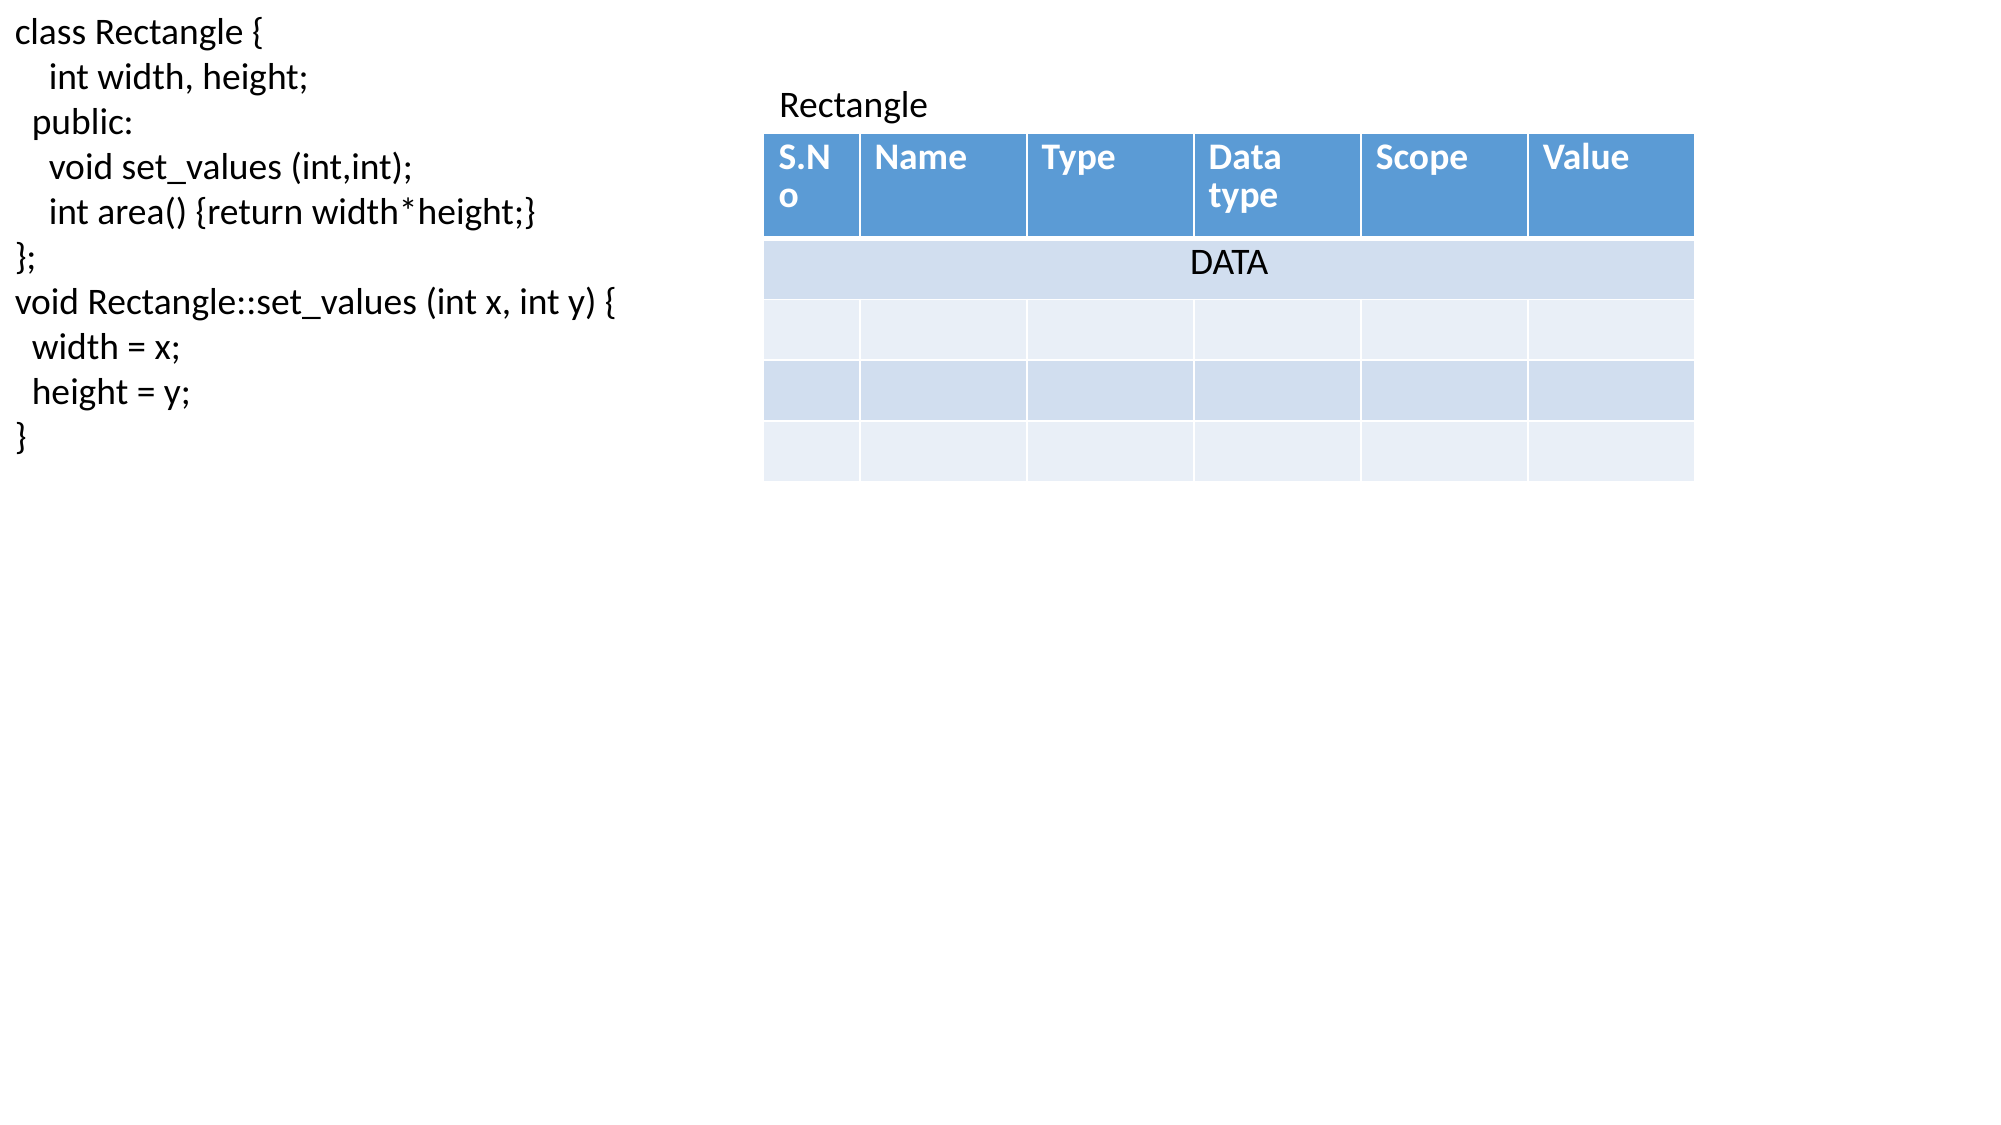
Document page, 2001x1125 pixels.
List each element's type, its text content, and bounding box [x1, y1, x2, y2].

table_header Value [1529, 134, 1694, 236]
table_cell [1195, 300, 1360, 359]
table_cell [764, 300, 859, 359]
table_cell [1195, 422, 1360, 481]
table_cell [764, 361, 859, 420]
table_cell [861, 361, 1026, 420]
table_cell [1028, 422, 1193, 481]
table_cell [861, 422, 1026, 481]
table_cell [1529, 300, 1694, 359]
table_cell DATA [764, 241, 1694, 299]
table_cell [1362, 300, 1527, 359]
table_cell [1529, 422, 1694, 481]
table_cell [764, 422, 859, 481]
table_cell [1529, 361, 1694, 420]
table_cell [1028, 300, 1193, 359]
table_header Data type [1195, 134, 1360, 236]
table_header Name [861, 134, 1026, 236]
table_cell [1362, 422, 1527, 481]
table_cell [861, 300, 1026, 359]
table_cell [1028, 361, 1193, 420]
text_box Rectangle [764, 72, 944, 133]
table_header Type [1028, 134, 1193, 236]
table_header S.No [764, 134, 859, 236]
table_header Scope [1362, 134, 1527, 236]
table_cell [1195, 361, 1360, 420]
text_box class Rectangle { int width, height; public: void set_values (int,int); int area() {return width*height;} }; void Rectangle::set_values (int x, int y) { width = x; height = y; } [0, 0, 1000, 465]
table_cell [1362, 361, 1527, 420]
